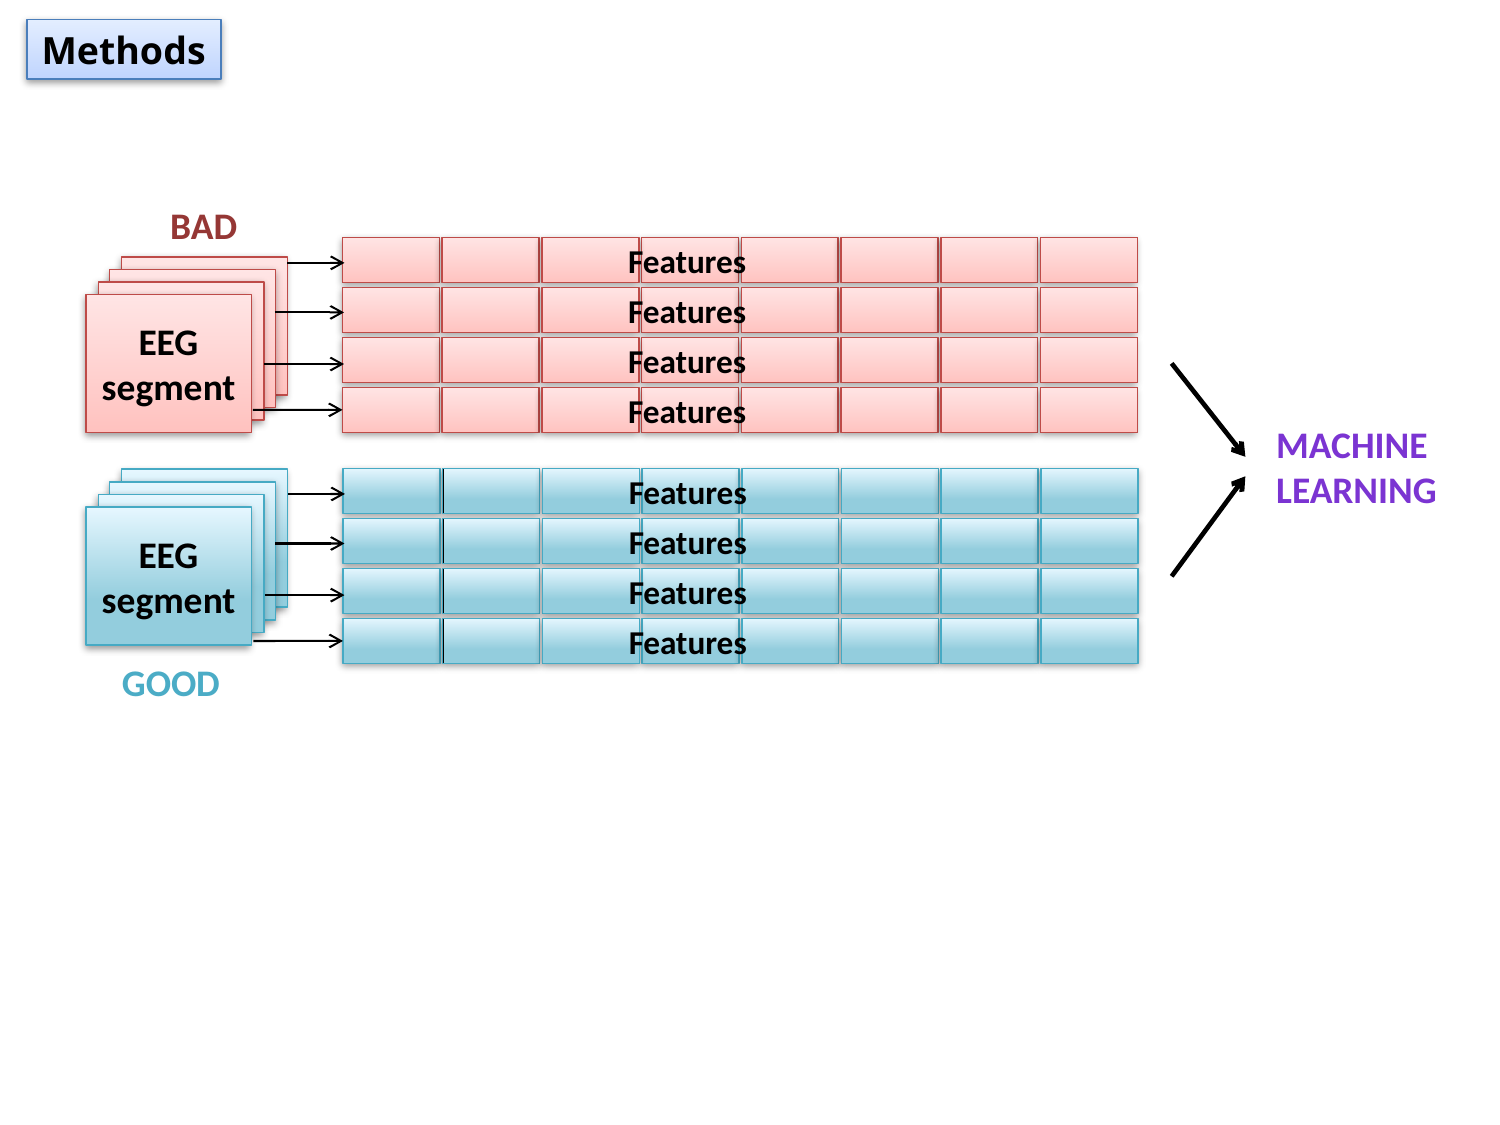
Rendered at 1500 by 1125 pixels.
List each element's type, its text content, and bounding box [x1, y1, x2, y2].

text_box [109, 269, 247, 279]
text_box EEG segment [85, 294, 247, 433]
text_box [98, 281, 247, 292]
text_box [252, 232, 1138, 439]
text_box BAD [155, 194, 253, 255]
text_box [121, 256, 247, 267]
text_box GOOD [107, 651, 235, 712]
text_box [121, 468, 248, 479]
text_box [98, 494, 248, 504]
text_box EEG segment [85, 506, 248, 646]
text_box Methods [26, 19, 222, 80]
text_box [1171, 363, 1454, 577]
text_box [109, 481, 248, 492]
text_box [253, 463, 1139, 670]
